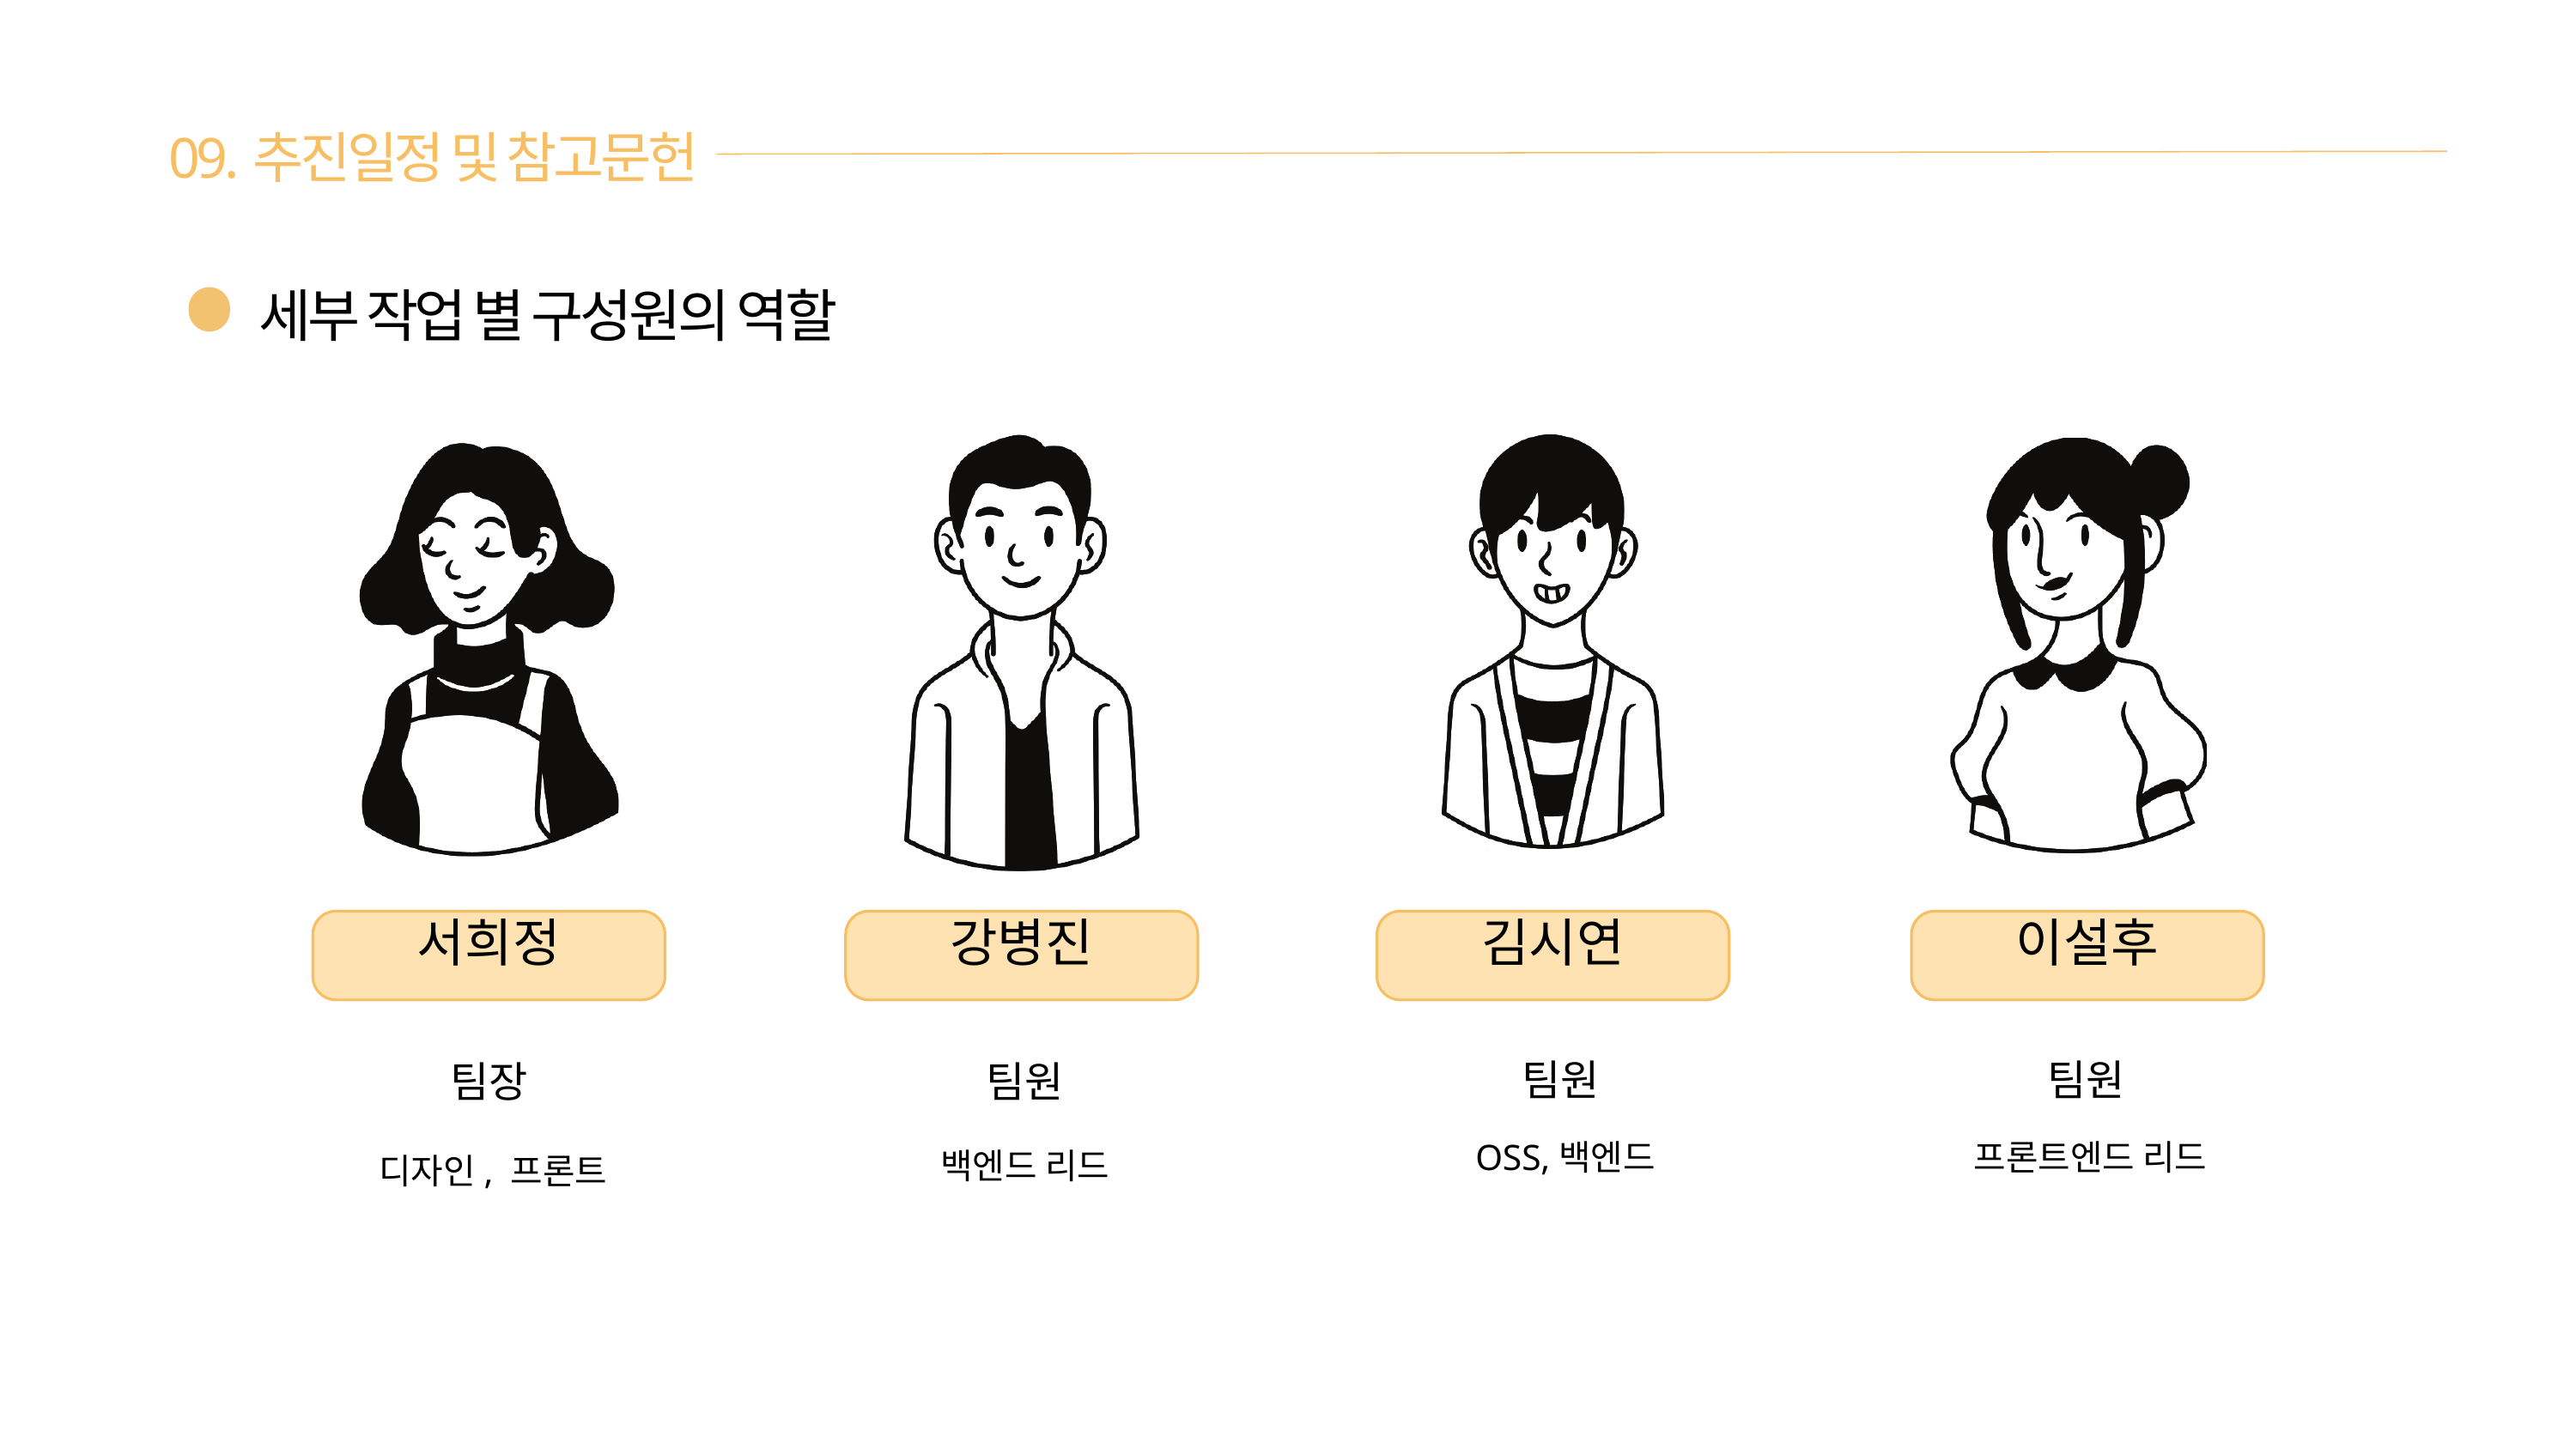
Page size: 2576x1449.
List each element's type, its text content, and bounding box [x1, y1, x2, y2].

text_box 프론트엔드 리드 [1911, 1128, 2271, 1178]
text_box OSS,백엔드 [1385, 1128, 1746, 1178]
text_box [1376, 911, 1729, 1001]
text_box [904, 434, 1139, 871]
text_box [1911, 911, 2264, 1001]
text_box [188, 275, 1356, 344]
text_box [313, 911, 665, 1001]
text_box [359, 441, 619, 857]
text_box 디자인, 프론트 [313, 1142, 673, 1191]
text_box [1442, 434, 1665, 851]
text_box 팀원 [1862, 1044, 2310, 1104]
text_box 팀원 [841, 1046, 1210, 1106]
text_box 09.추진일정 및 참고문헌 [168, 112, 717, 190]
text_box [845, 911, 1199, 1001]
text_box [1950, 438, 2208, 853]
text_box 팀원 [1376, 1044, 1746, 1104]
text_box 백엔드 리드 [845, 1137, 1206, 1186]
text_box 팀장 [304, 1046, 673, 1106]
